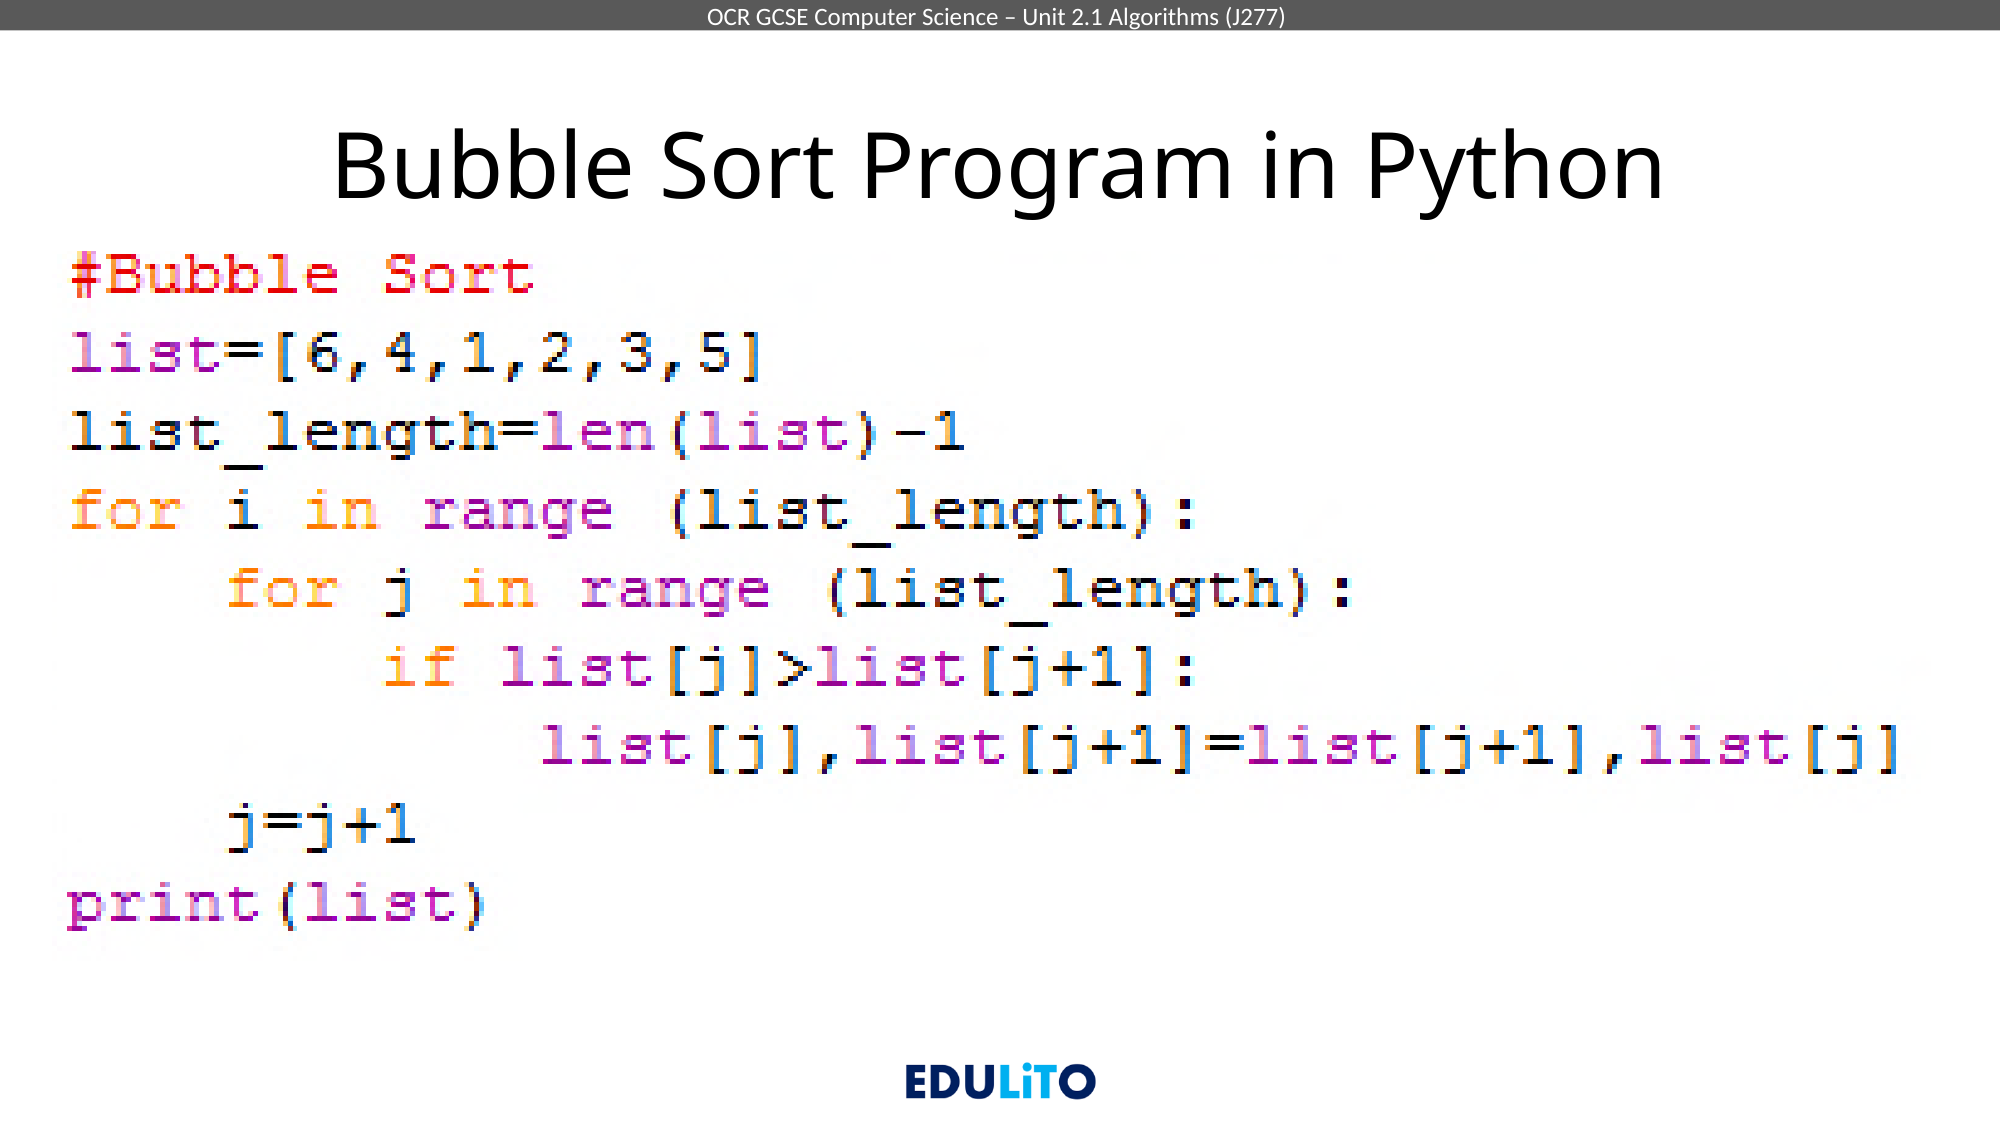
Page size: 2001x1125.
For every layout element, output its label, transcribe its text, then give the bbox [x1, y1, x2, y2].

title Bubble Sort Program in Python [137, 59, 1863, 251]
picture [901, 1058, 1099, 1105]
picture [52, 251, 1931, 961]
